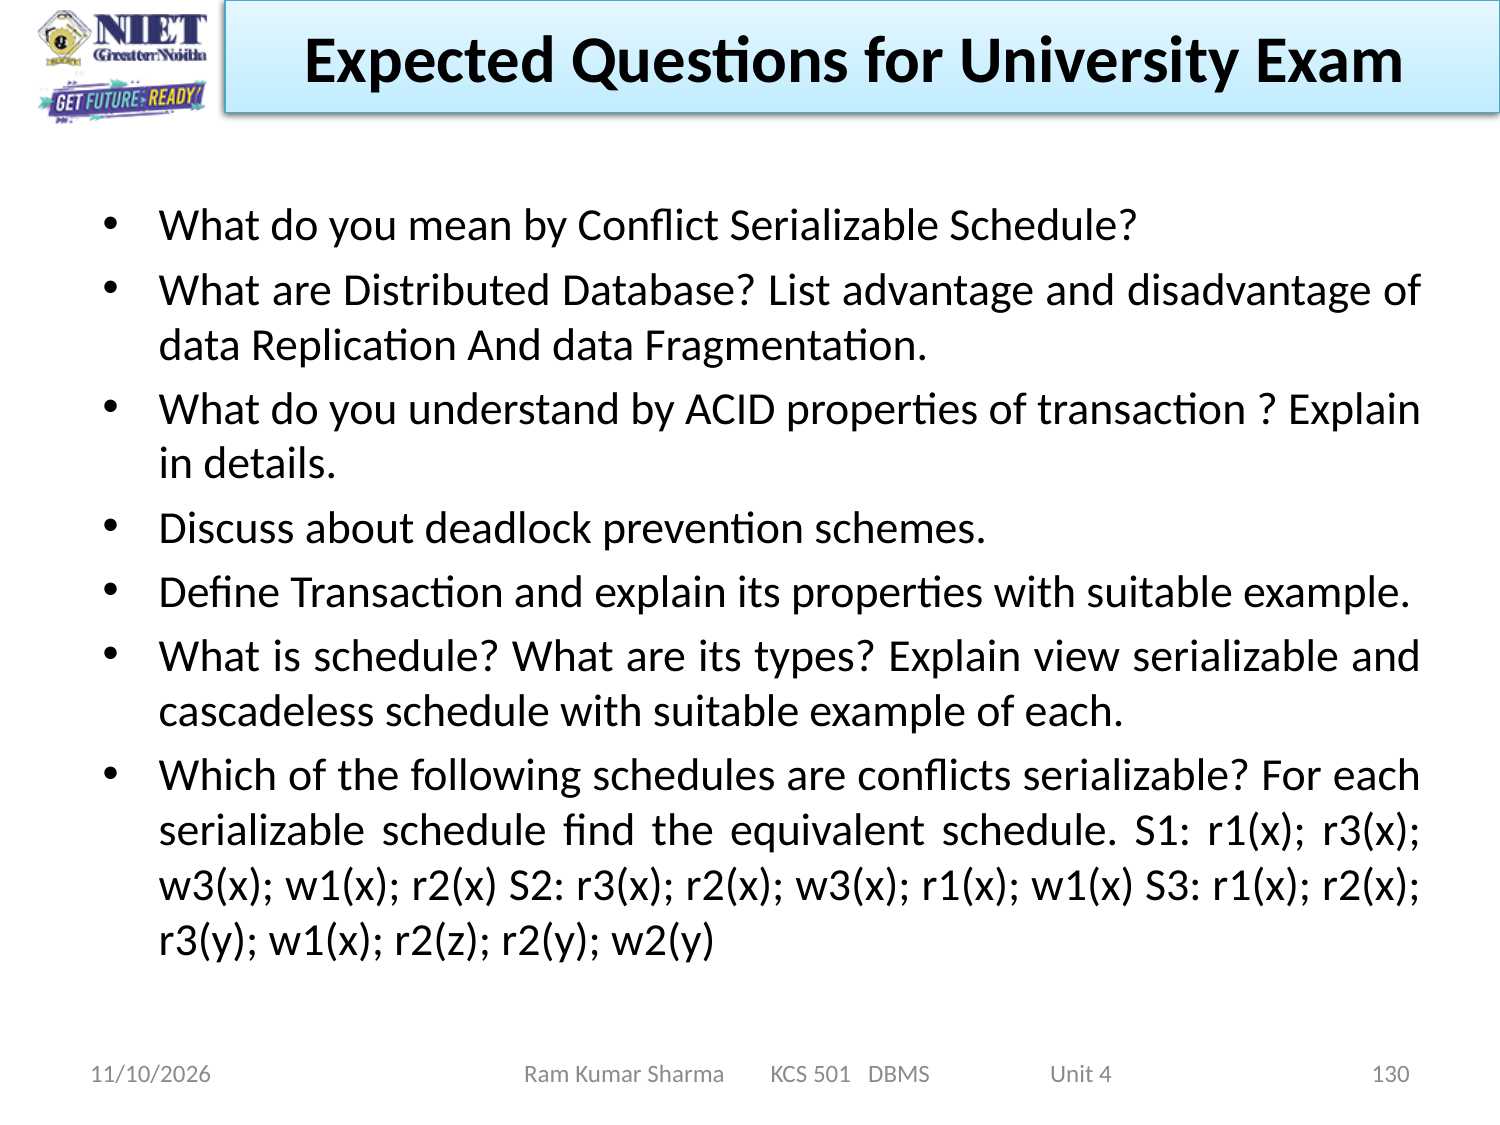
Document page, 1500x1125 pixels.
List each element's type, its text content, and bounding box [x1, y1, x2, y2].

slide_number 130 [1074, 1042, 1425, 1103]
picture [0, 0, 244, 135]
list What do you mean by Conflict Serializable Schedule? What are Distributed Database? List advantage and disadvantage of data Replication And data Fragmentation. What do you understand by ACID properties of transaction ? Explain in details. Discuss about deadlock prevention schemes. Define Transaction and explain its properties with suitable example. What is schedule? What are its types? Explain view serializable and cascadeless schedule with suitable example of each. Which of the following schedules are conflicts serializable? For each serializable schedule find the equivalent schedule. S1: r1(x); r3(x); w3(x); w1(x); r2(x) S2: r3(x); r2(x); w3(x); r1(x); w1(x) S3: r1(x); r2(x); r3(y); w1(x); r2(z); r2(y); w2(y) [87, 187, 1438, 1000]
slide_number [75, 1042, 362, 1103]
text_box Expected Questions for University Exam [238, 0, 1500, 113]
footer Ram Kumar Sharma KCS 501 DBMS Unit 4 [362, 1042, 1074, 1103]
